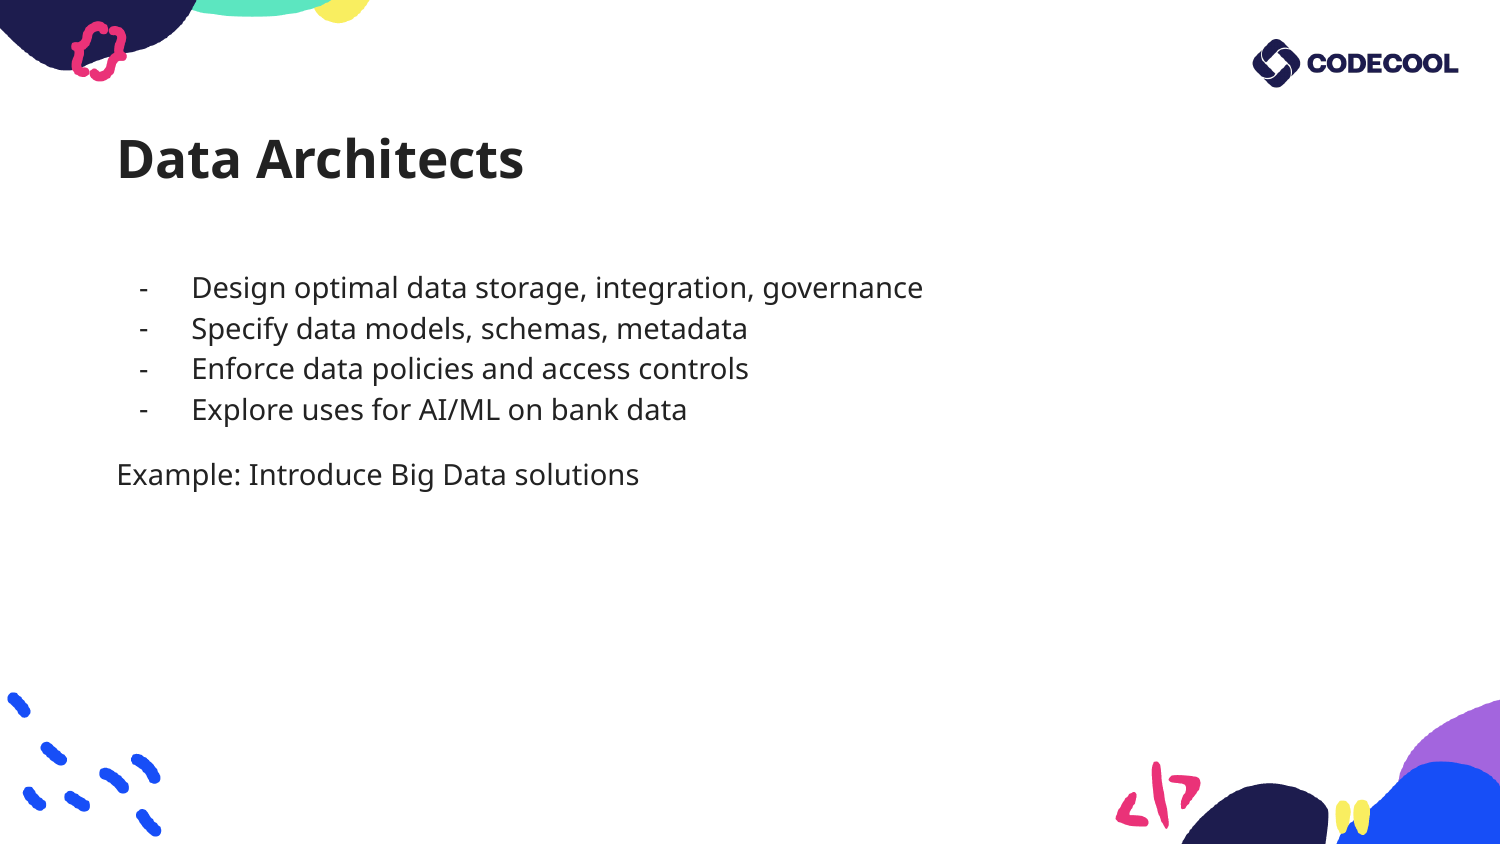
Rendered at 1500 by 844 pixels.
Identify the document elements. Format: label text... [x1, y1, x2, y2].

list Design optimal data storage, integration, governance Specify data models, schemas, metadata Enforce data policies and access controls Explore uses for AI/ML on bank data Example: Introduce Big Data solutions [101, 249, 1209, 689]
title Data Architects [101, 110, 1499, 205]
picture [0, 0, 1500, 844]
